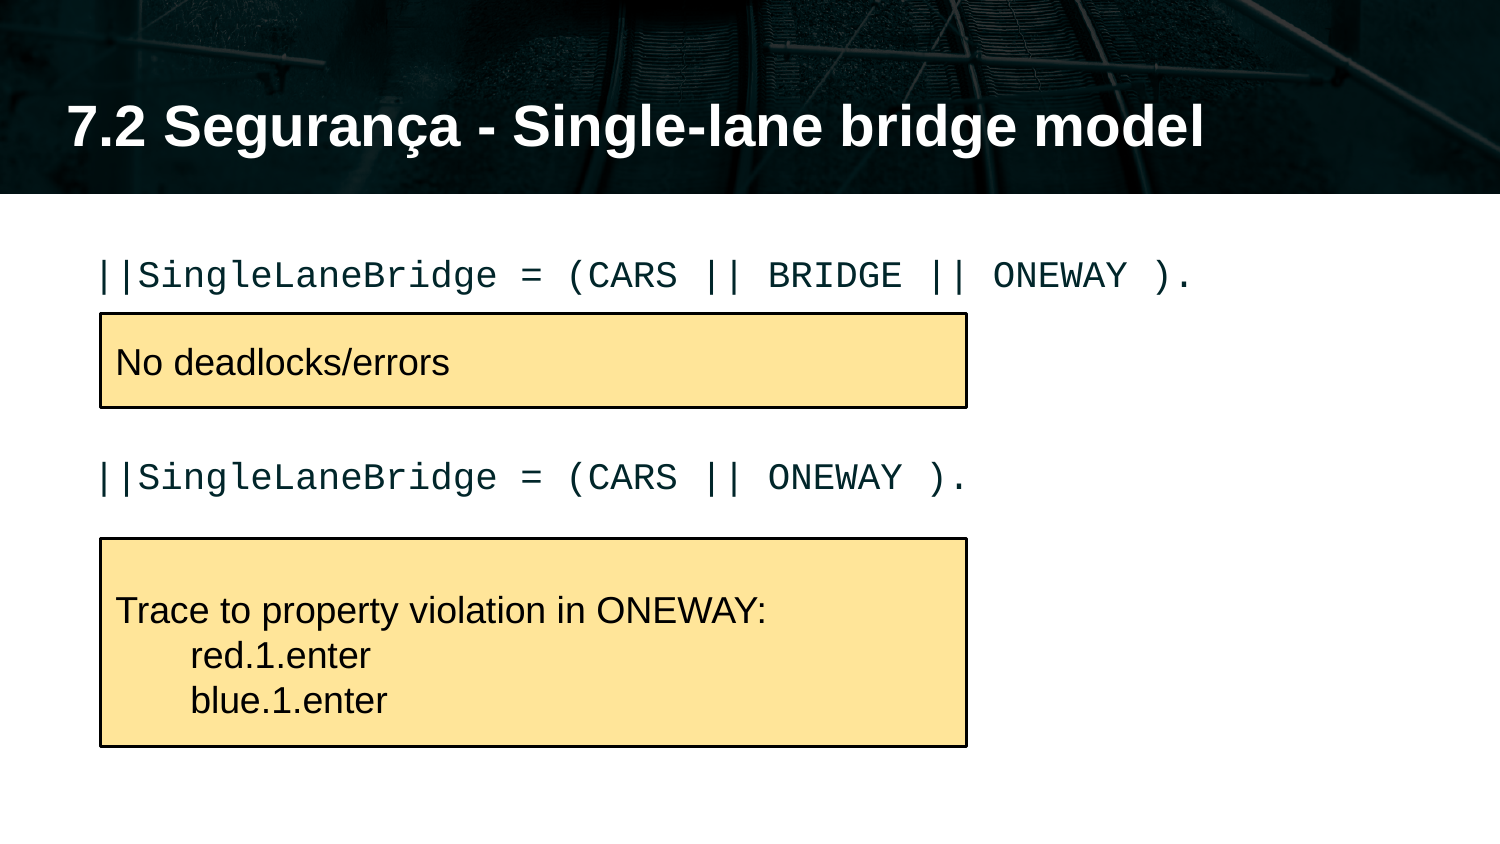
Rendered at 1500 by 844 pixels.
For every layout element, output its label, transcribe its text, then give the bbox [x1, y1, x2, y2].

picture [0, 0, 1500, 194]
text_box Trace to property violation in ONEWAY: red.1.enter blue.1.enter [100, 538, 967, 747]
list ||SingleLaneBridge = (CARS || ONEWAY ). [78, 429, 1386, 524]
text_box No deadlocks/errors [100, 313, 967, 408]
title 7.2 Segurança - Single-lane bridge model [51, 72, 1449, 167]
list ||SingleLaneBridge = (CARS || BRIDGE || ONEWAY ). [78, 228, 1386, 323]
